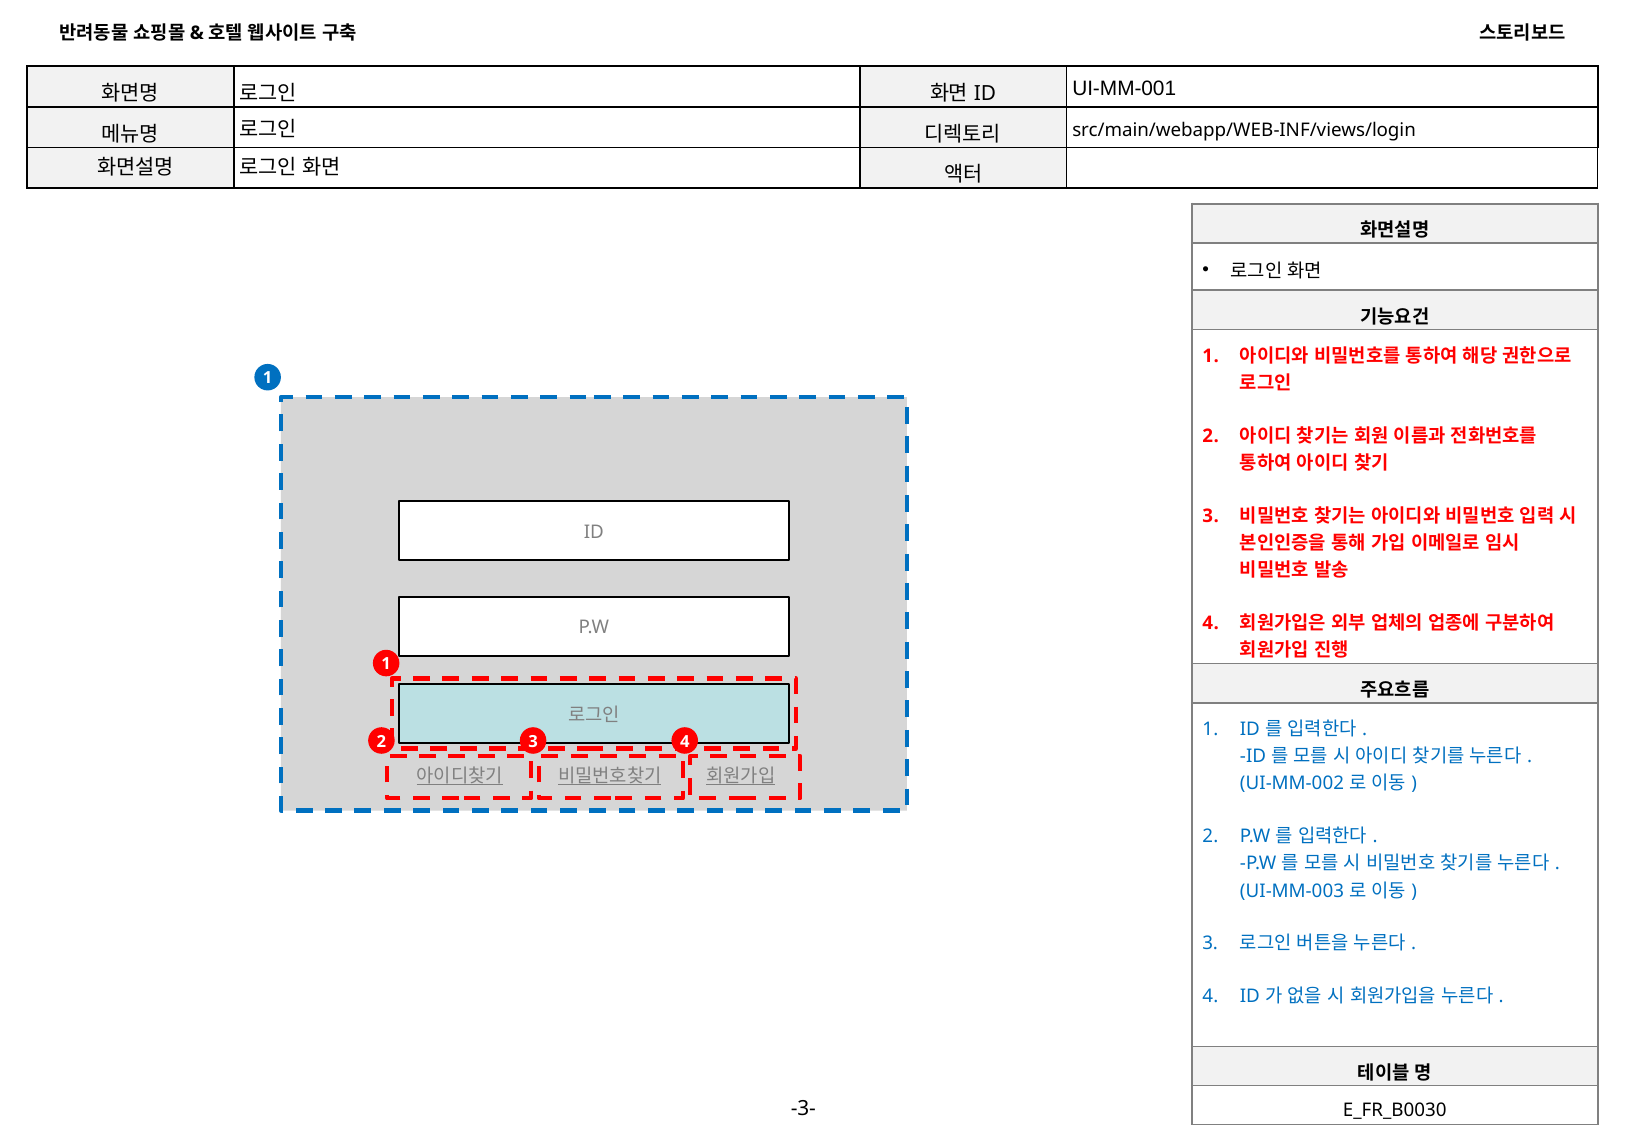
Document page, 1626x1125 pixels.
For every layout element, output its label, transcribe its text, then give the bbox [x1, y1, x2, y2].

table_cell 기능요건 [1193, 291, 1597, 329]
table_cell 화면설명 [28, 148, 233, 187]
table_cell E_FR_B0030 [1193, 1086, 1597, 1124]
text_box [279, 395, 909, 813]
text_box 2 [368, 727, 395, 754]
table_cell 메뉴명 [28, 108, 233, 147]
table_cell 아이디와 비밀번호를 통하여 해당 권한으로 로그인 아이디 찾기는 회원 이름과 전화번호를 통하여 아이디 찾기 비밀번호 찾기는 아이디와 비밀번호 입력 시 본인인증을 통해 가입 이메일로 임시 비밀번호 발송 회원가입은 외부 업체의 업종에 구분하여 회원가입 진행 [1193, 330, 1597, 663]
table_cell 로그인 화면 [1193, 244, 1597, 289]
table_header 화면설명 [1193, 205, 1597, 242]
text_box 1 [254, 363, 281, 391]
text_box [385, 754, 533, 800]
table_cell 디렉토리 [861, 108, 1066, 147]
text_box 4 [671, 727, 699, 754]
table_header 화면ID [861, 67, 1066, 106]
table_header 로그인 [235, 67, 859, 106]
table_cell 주요흐름 [1193, 664, 1597, 702]
text_box 3 [519, 727, 547, 754]
table_cell 액터 [861, 148, 1066, 187]
table_header 화면명 [28, 67, 233, 106]
text_box [688, 754, 802, 800]
table_cell ID를 입력한다. -ID를 모를 시 아이디 찾기를 누른다. (UI-MM-002로 이동) P.W를 입력한다. -P.W를 모를 시 비밀번호 찾기를 누른다. (UI-MM-003로 이동) 로그인 버튼을 누른다. ID가 없을 시 회원가입을 누른다. [1193, 704, 1597, 1046]
table_cell src/main/webapp/WEB-INF/views/login [1067, 108, 1597, 147]
table_header UI-MM-001 [1067, 67, 1597, 106]
table_cell 로그인 화면 [235, 148, 859, 187]
table_cell 로그인 [235, 108, 859, 147]
table_cell [1067, 148, 1597, 187]
text_box [537, 754, 685, 800]
table_header 테이블 명 [1193, 1047, 1597, 1085]
